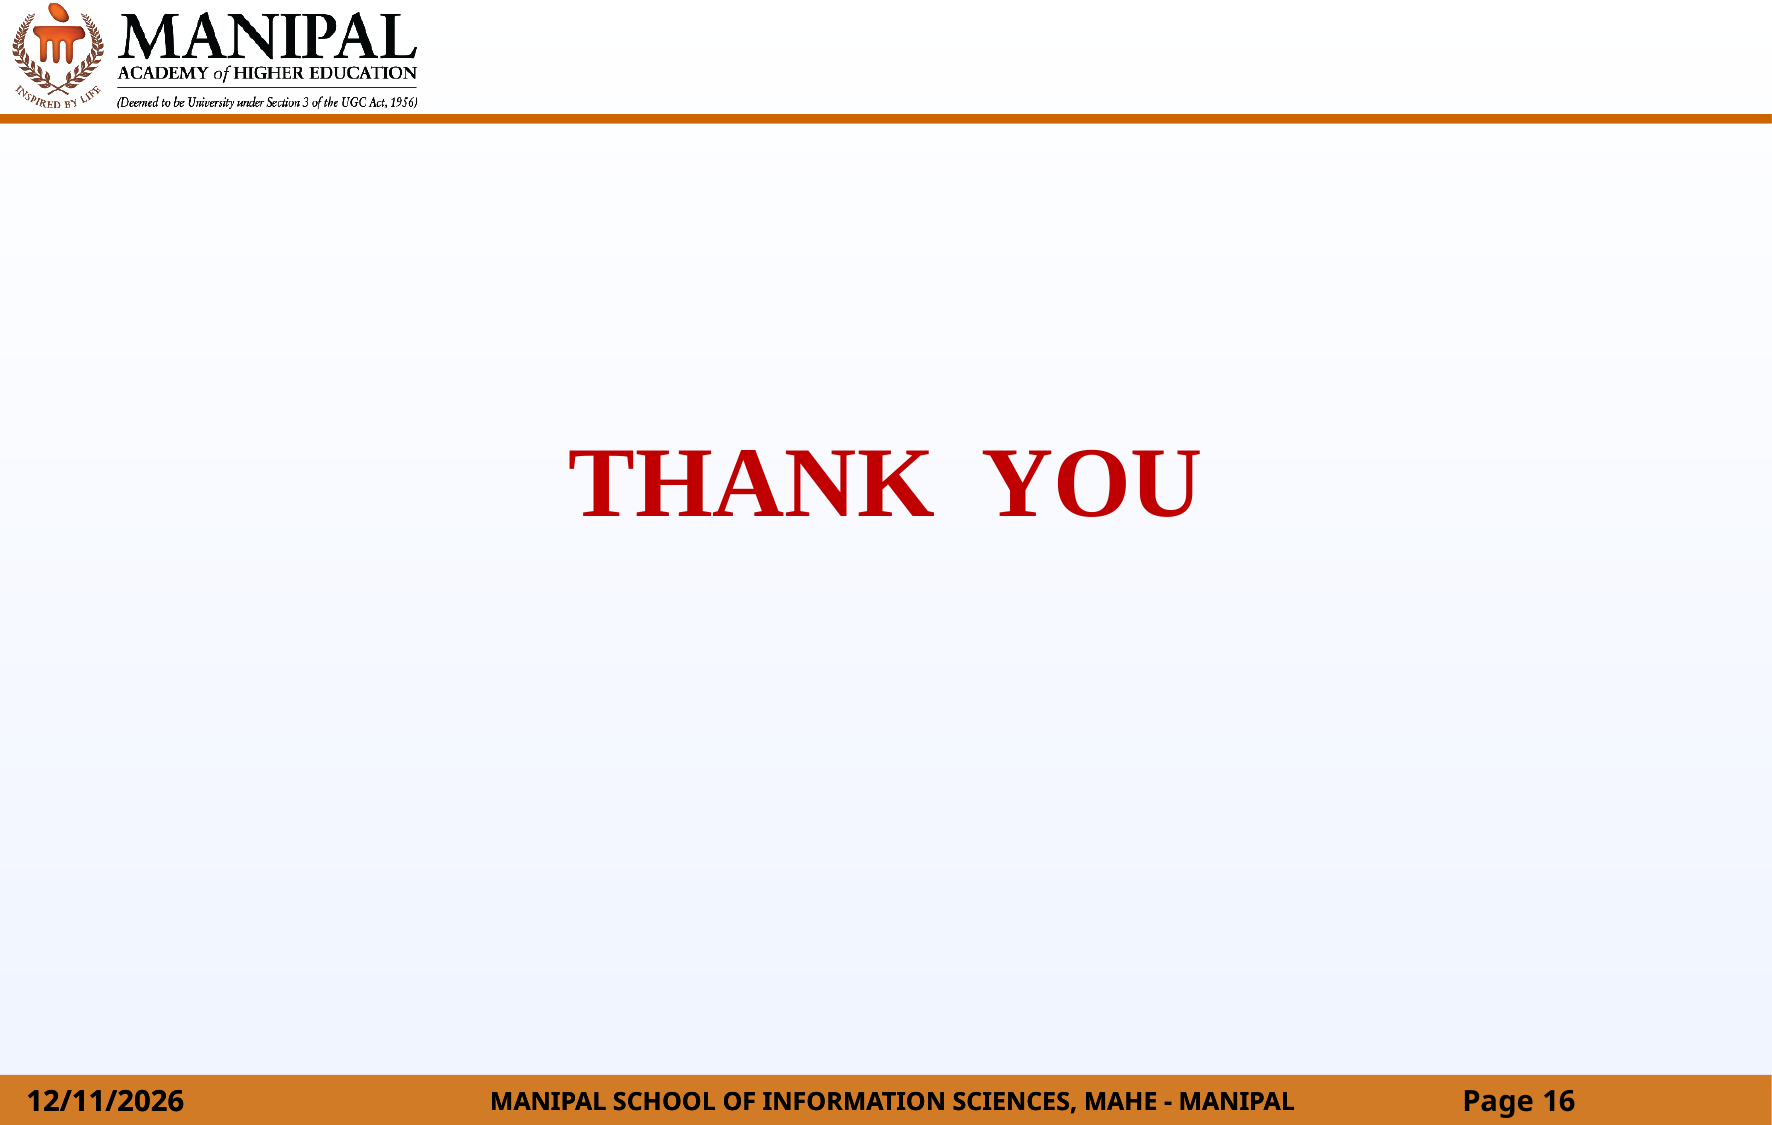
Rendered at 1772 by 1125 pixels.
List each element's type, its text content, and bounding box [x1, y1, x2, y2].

picture [0, 0, 429, 119]
text_box THANK YOU [299, 325, 1473, 561]
